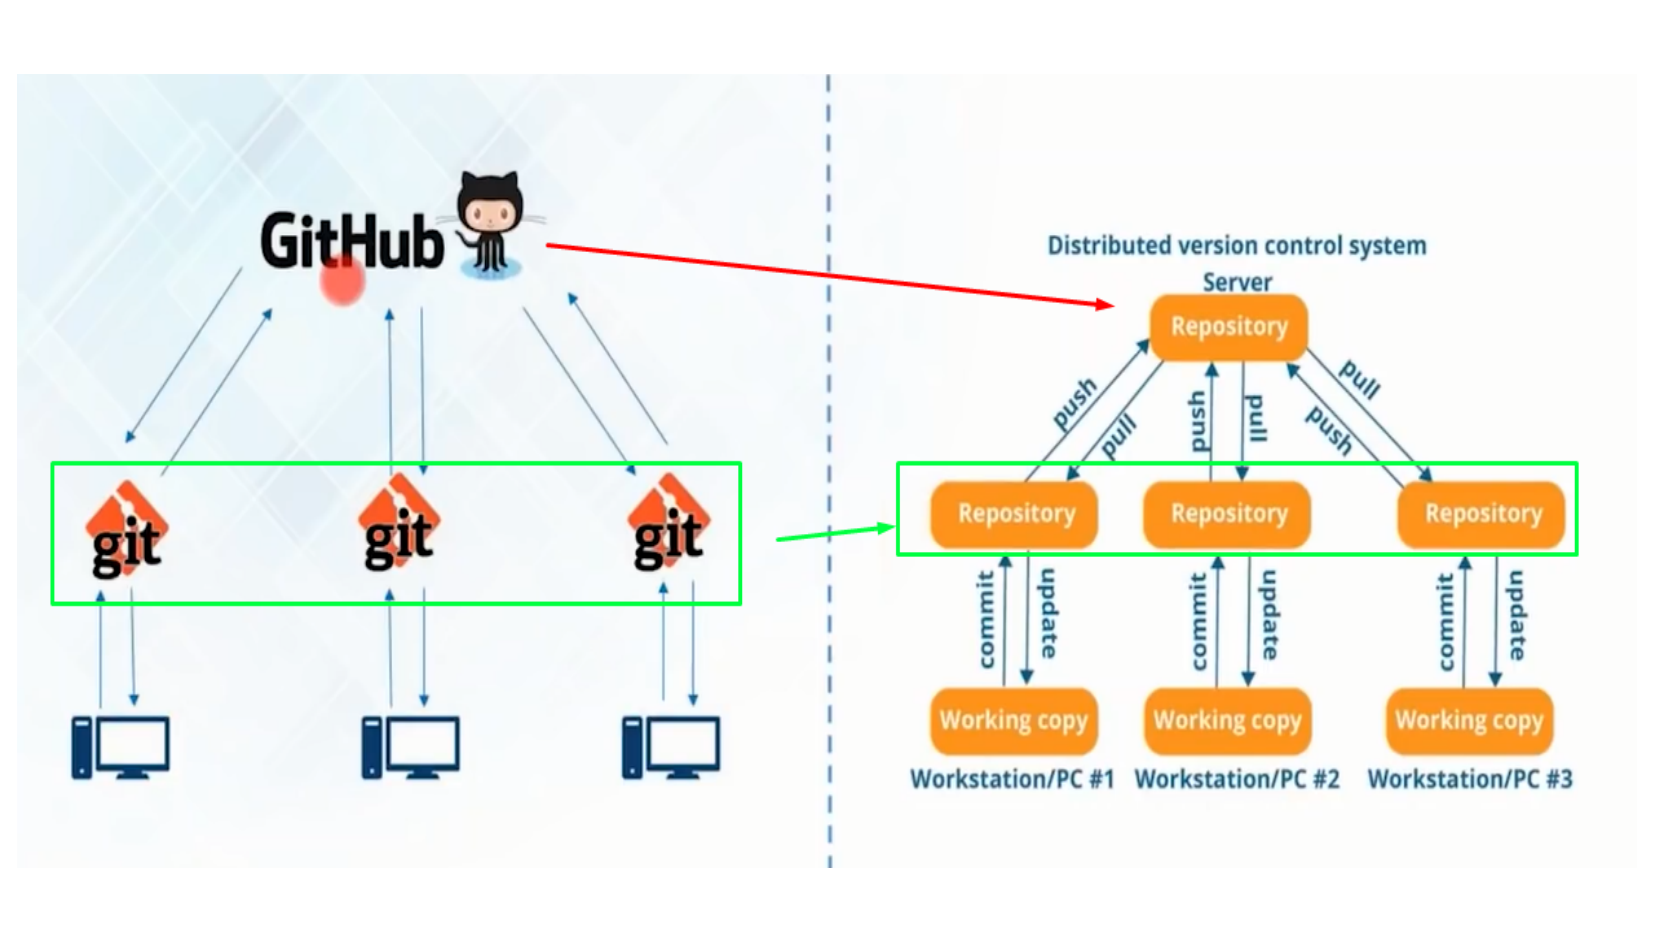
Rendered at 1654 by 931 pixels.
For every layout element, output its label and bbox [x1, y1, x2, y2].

picture [17, 74, 1637, 869]
